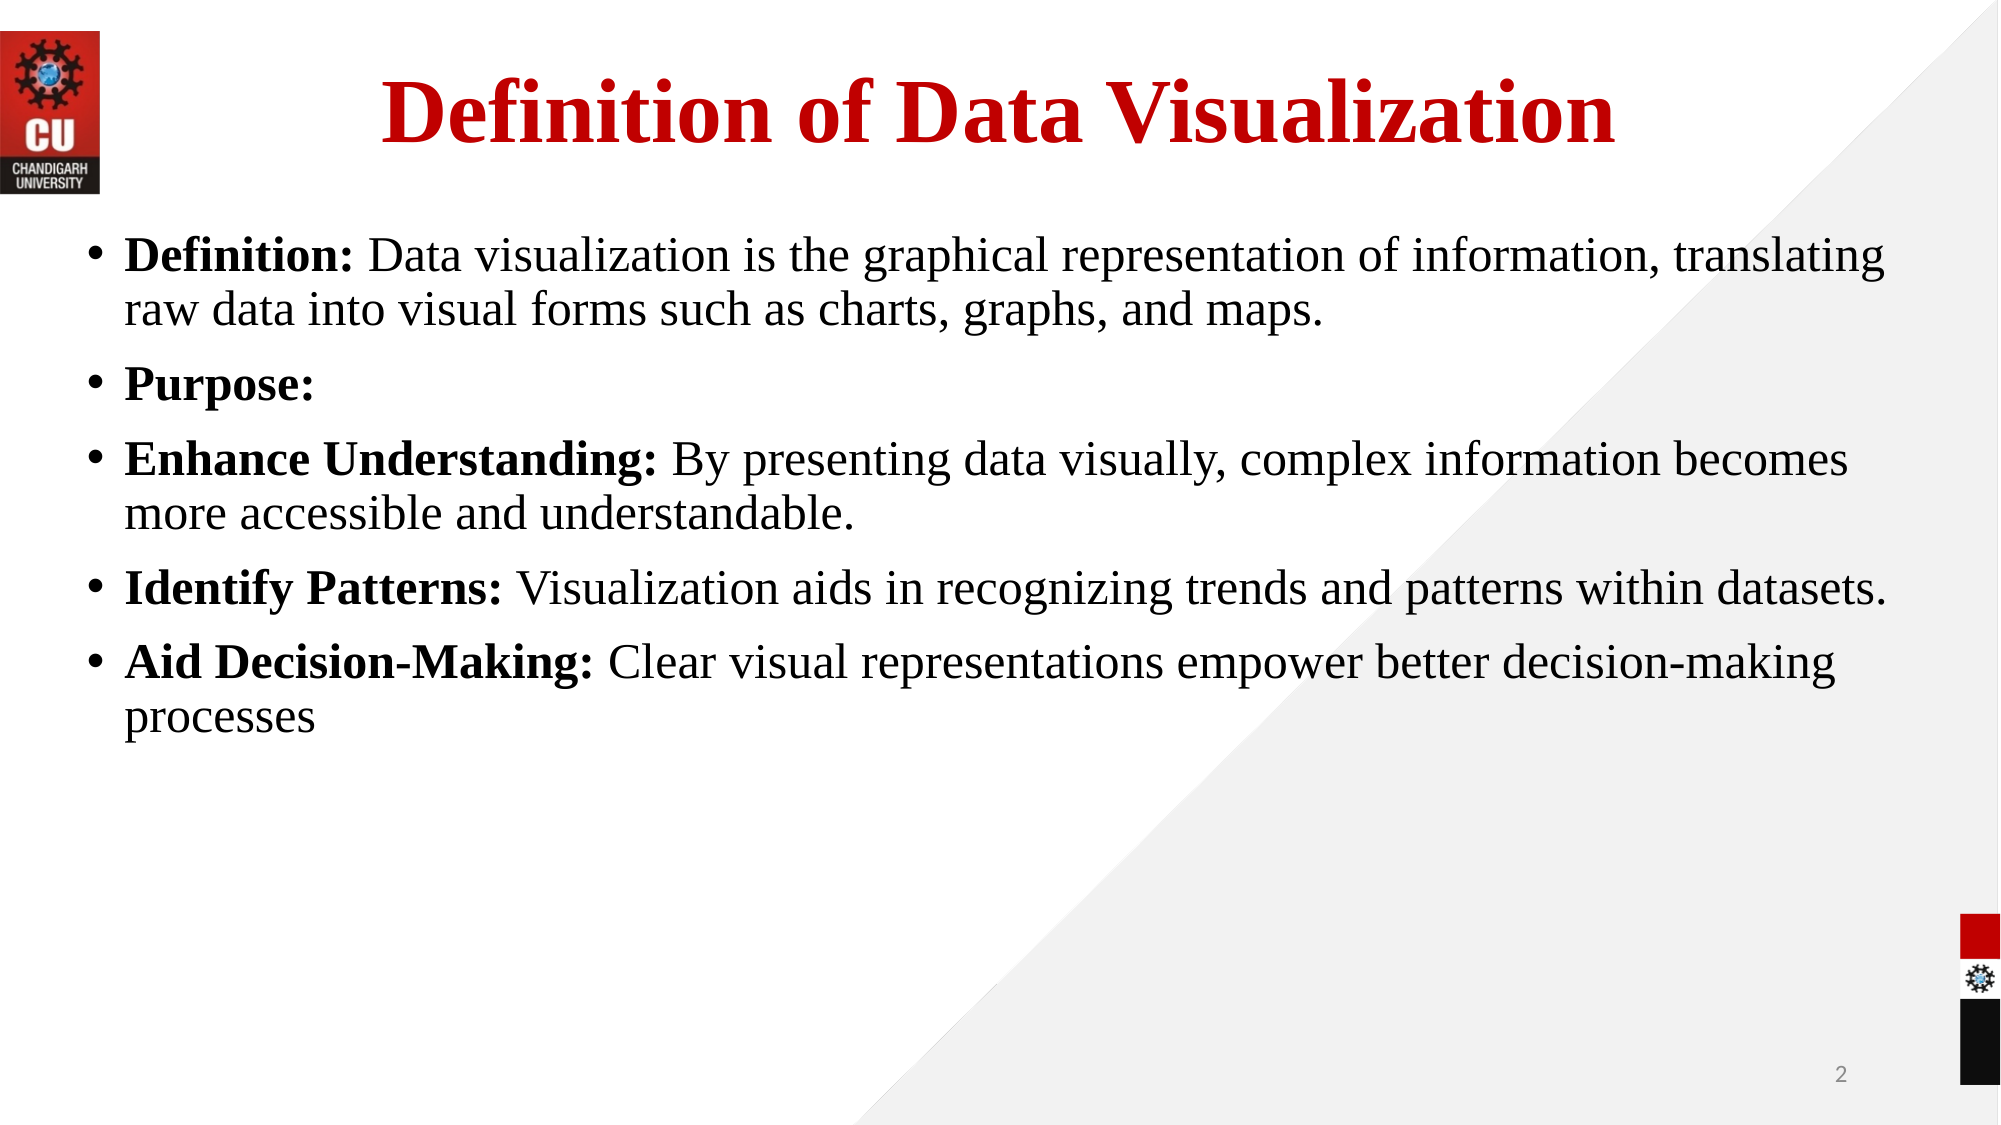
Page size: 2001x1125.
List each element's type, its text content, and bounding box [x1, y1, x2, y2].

title Definition of Data Visualization [137, 3, 1863, 221]
slide_number 2 [1412, 1042, 1863, 1103]
list Definition: Data visualization is the graphical representation of information, translating raw data into visual forms such as charts, graphs, and maps. Purpose: Enhance Understanding: By presenting data visually, complex information becomes more accessible and understandable. Identify Patterns: Visualization aids in recognizing trends and patterns within datasets. Aid Decision-Making: Clear visual representations empower better decision-making processes [71, 221, 1937, 1122]
picture [0, 0, 2001, 1125]
